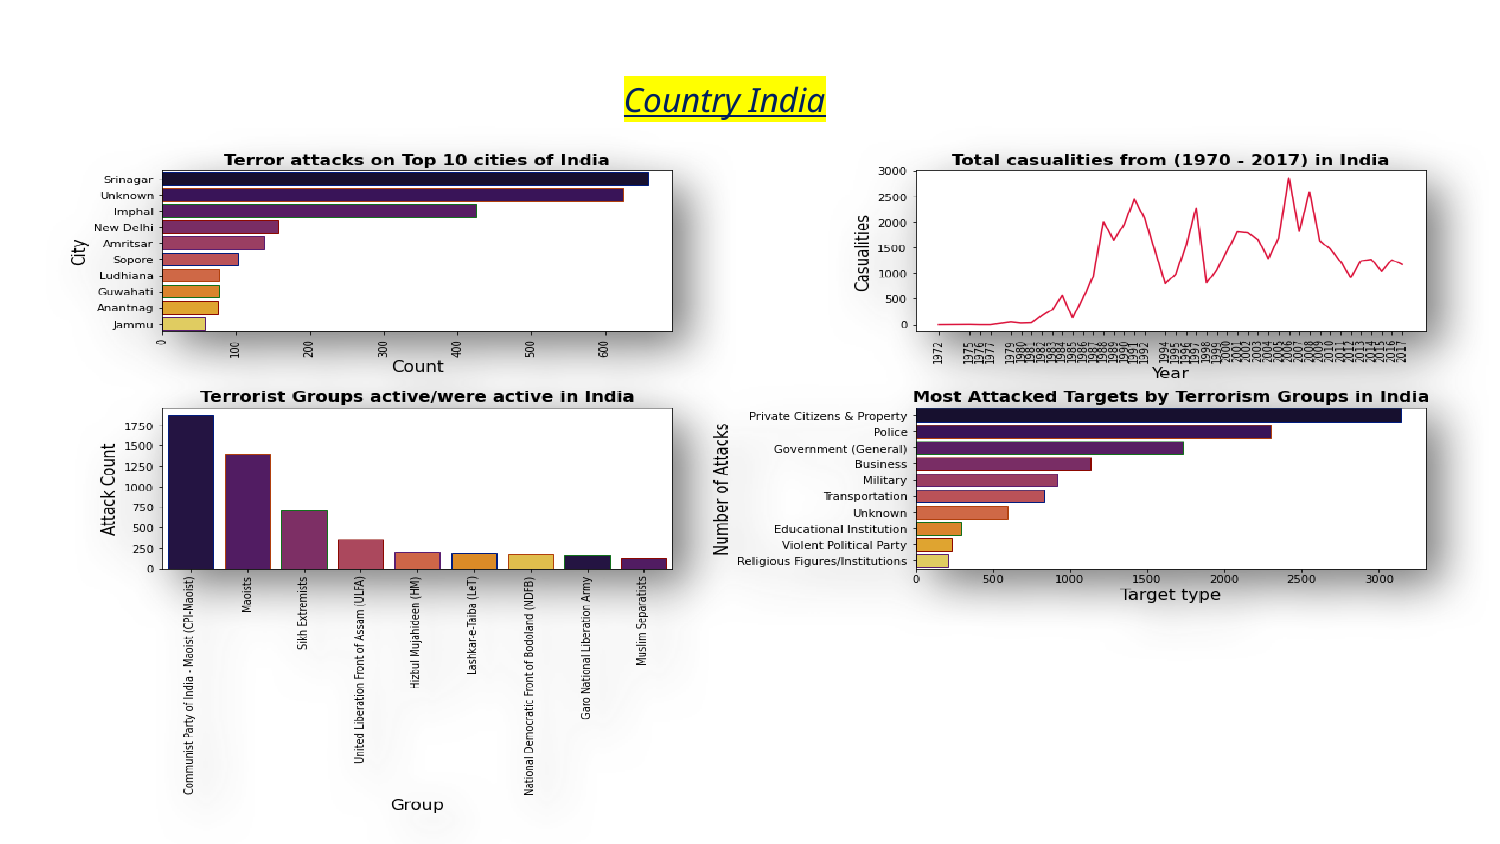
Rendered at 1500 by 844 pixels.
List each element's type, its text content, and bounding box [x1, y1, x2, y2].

picture [63, 147, 1437, 818]
text_box Country India [608, 71, 863, 127]
